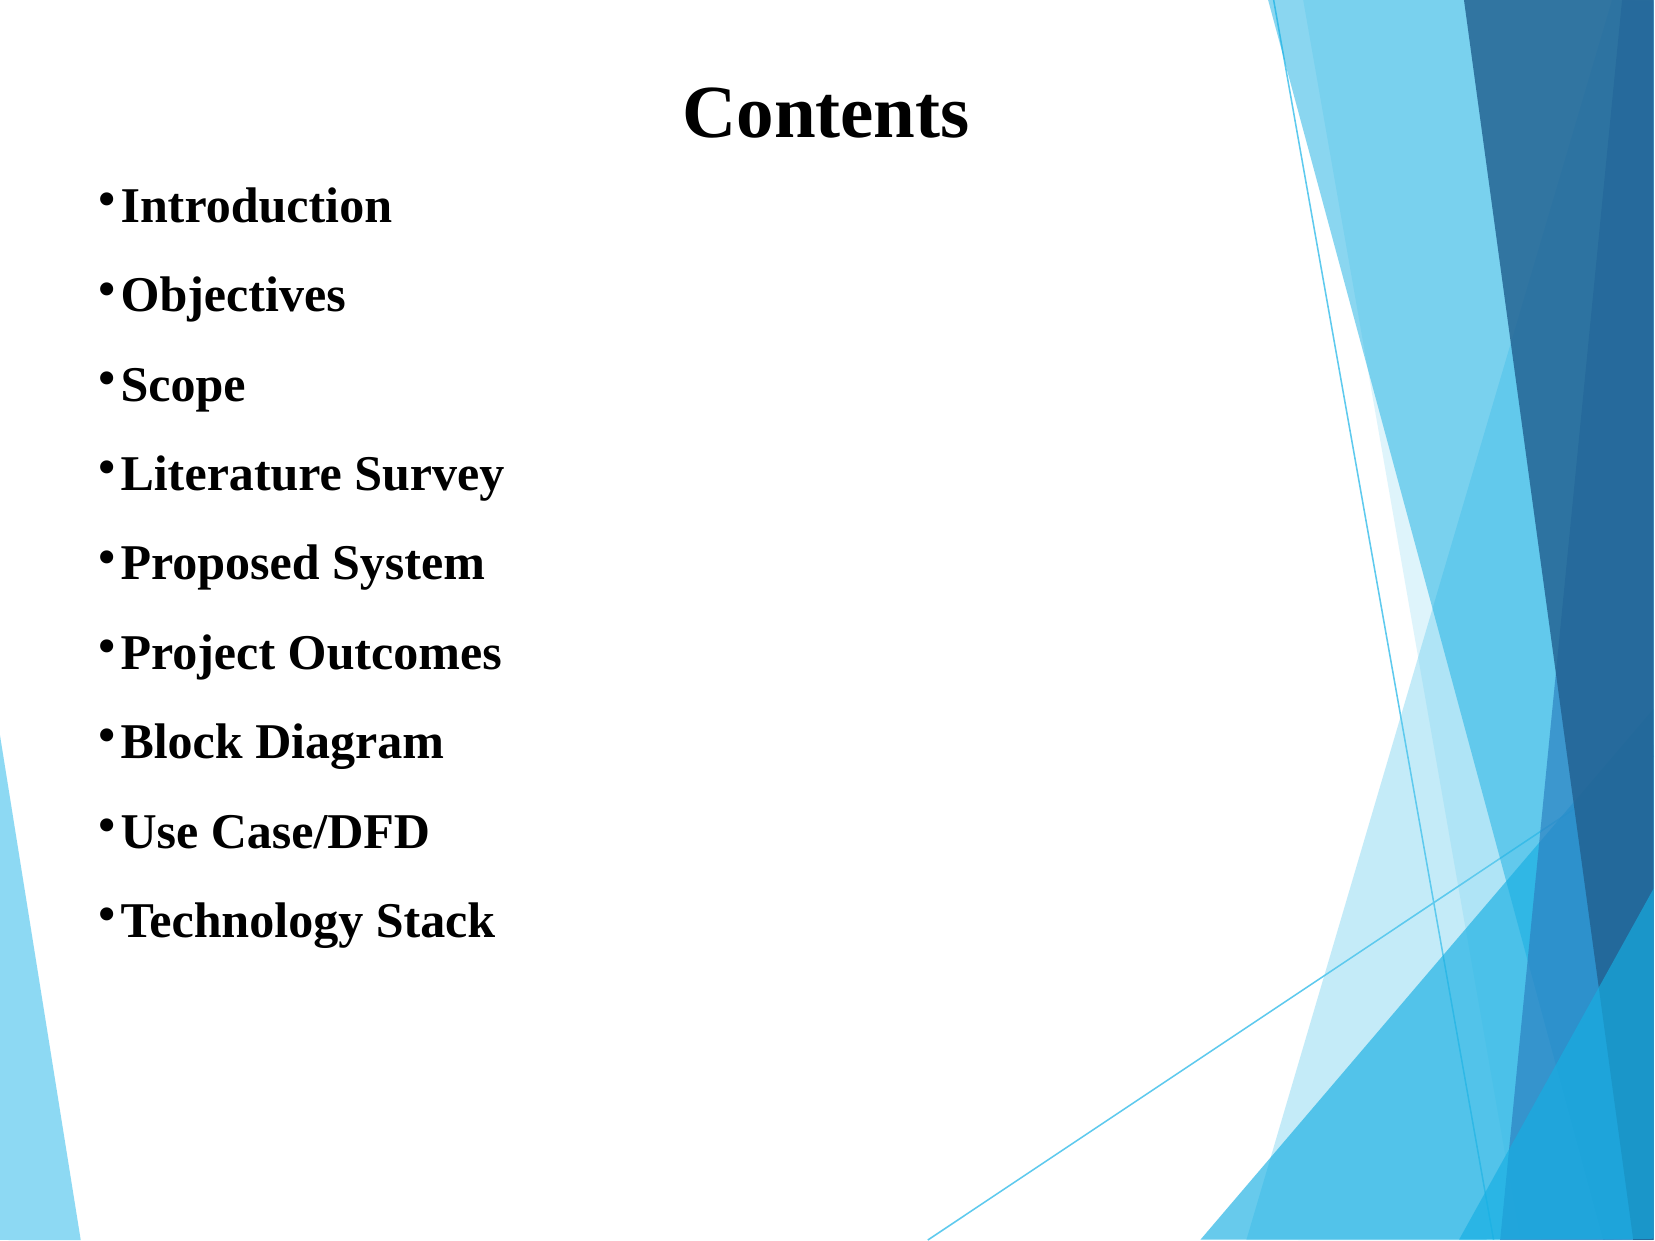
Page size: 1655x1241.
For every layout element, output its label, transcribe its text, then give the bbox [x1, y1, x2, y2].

text_box Introduction Objectives Scope Literature Survey Proposed System Project Outcomes Block Diagram Use Case/DFD Technology Stack [98, 170, 840, 1040]
title Contents [680, 60, 973, 271]
